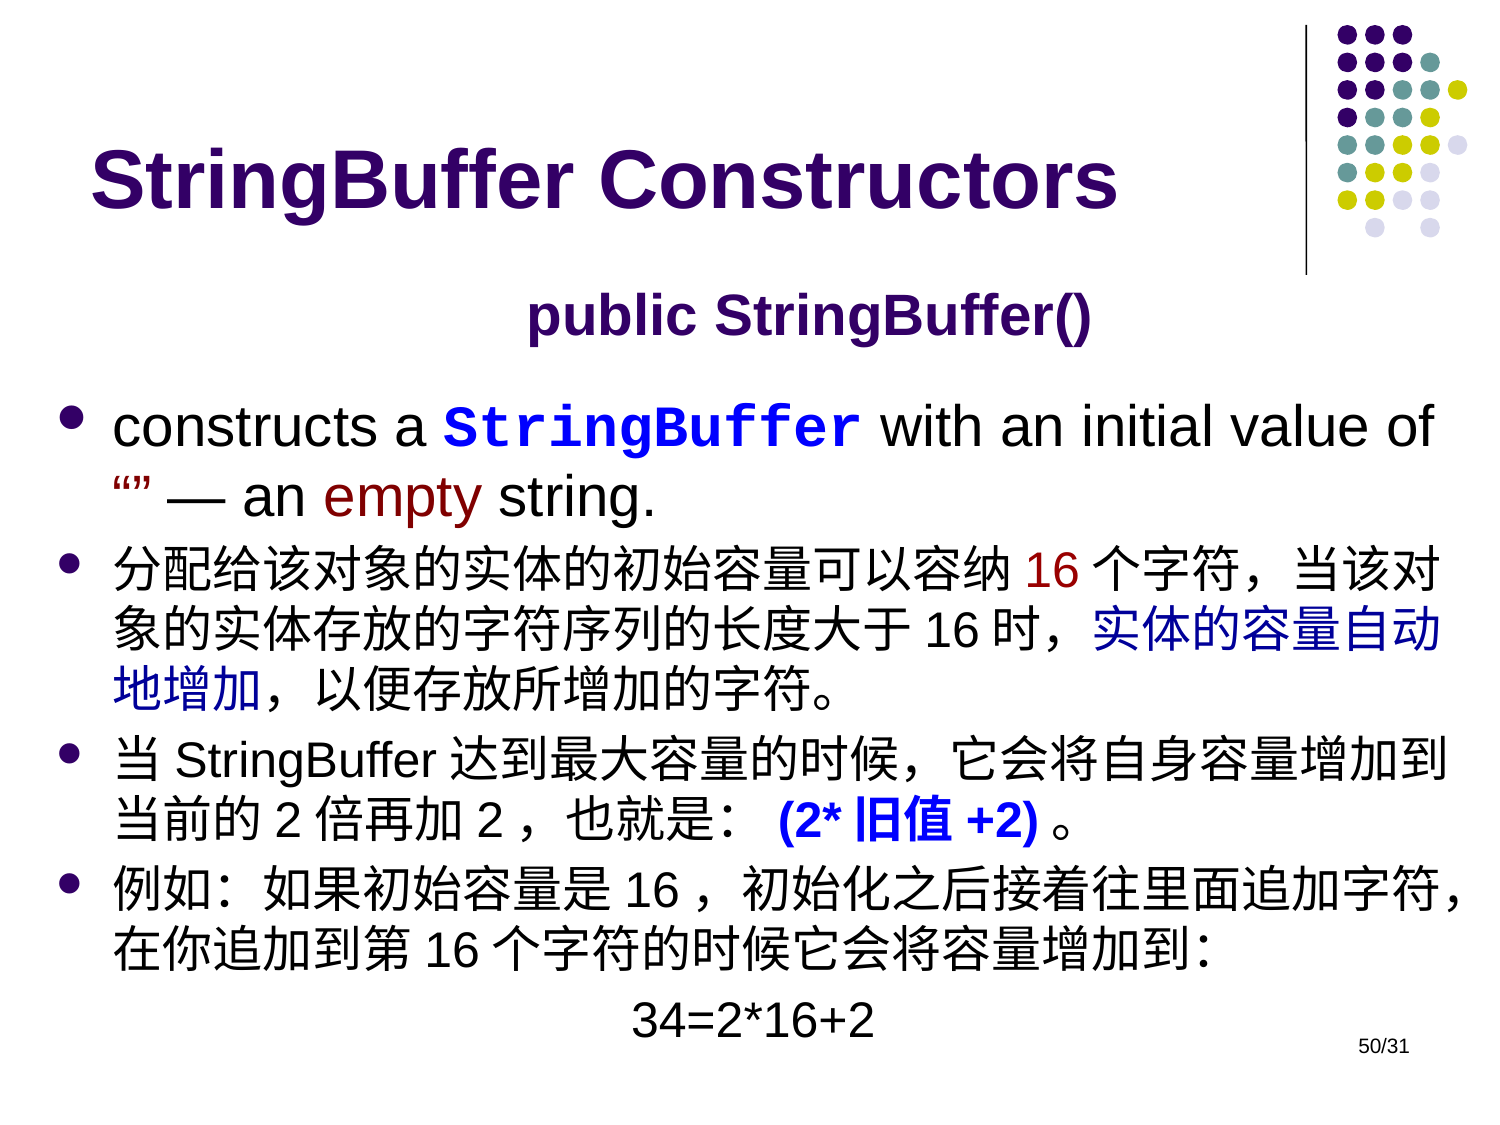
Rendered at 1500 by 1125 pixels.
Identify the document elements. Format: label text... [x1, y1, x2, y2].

slide_number 50/31 [1074, 1024, 1426, 1101]
list public StringBuffer() constructs a StringBuffer with an initial value of “” — an empty string. 分配给该对象的实体的初始容量可以容纳16个字符，当该对象的实体存放的字符序列的长度大于16时，实体的容量自动地增加，以便存放所增加的字符。 当StringBuffer达到最大容量的时候，它会将自身容量增加到当前的2倍再加2，也就是：(2*旧值+2)。 例如：如果初始容量是16，初始化之后接着往里面追加字符，在你追加到第16个字符的时候它会将容量增加到： 34=2*16+2 [40, 269, 1466, 1005]
title StringBuffer Constructors [74, 19, 1313, 233]
